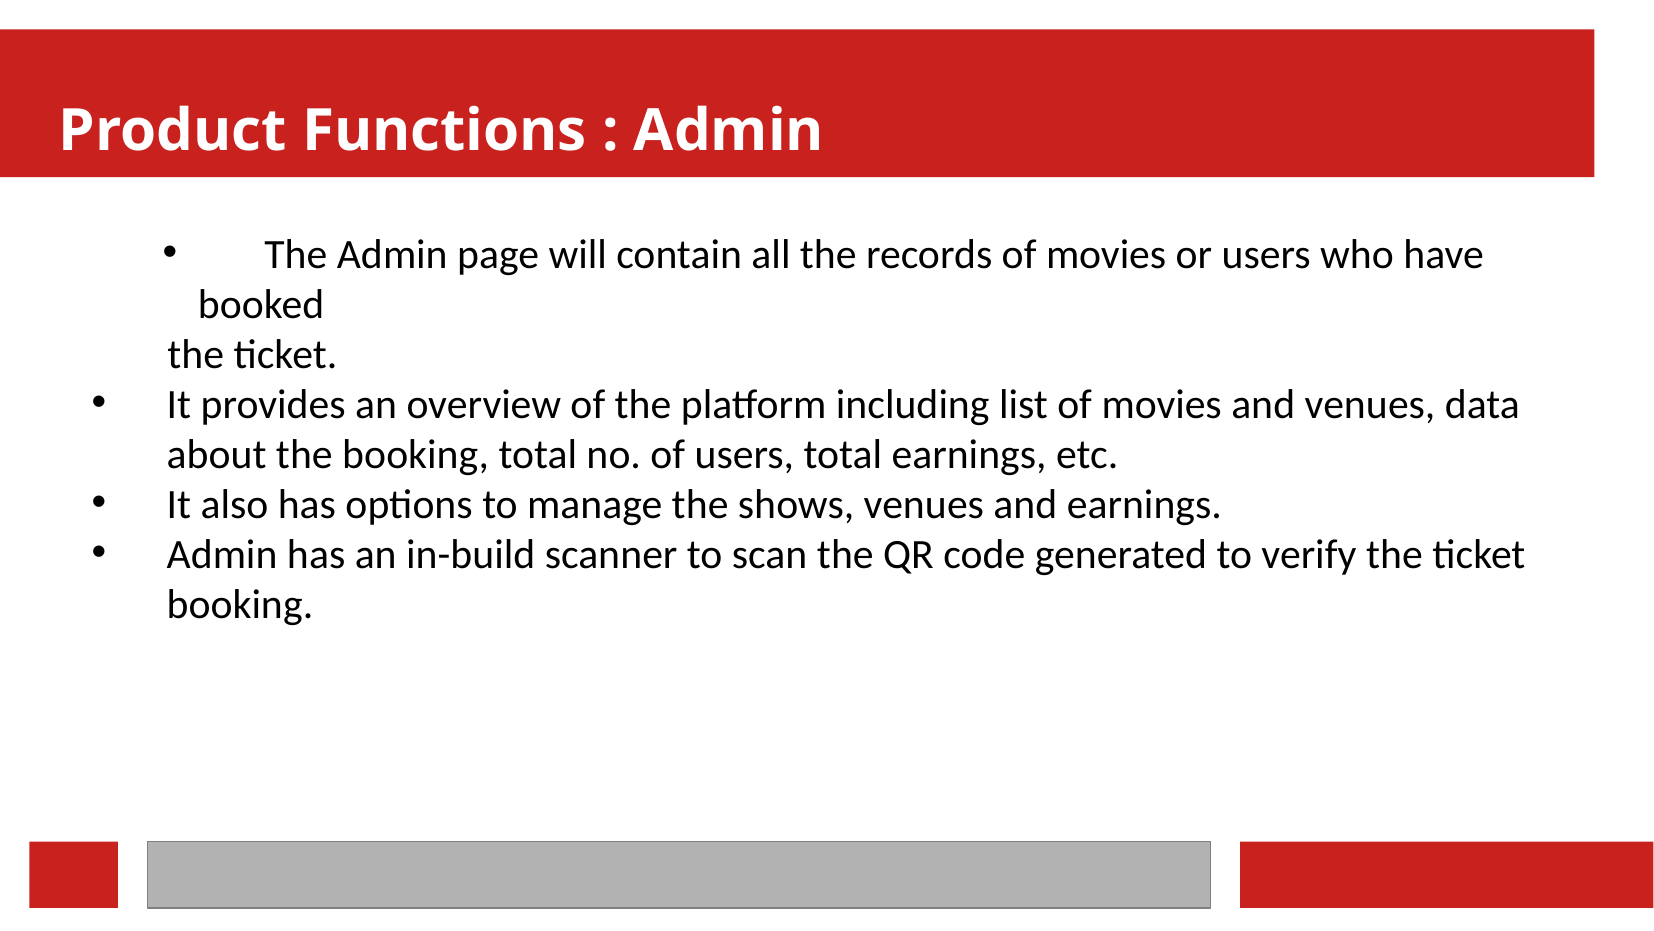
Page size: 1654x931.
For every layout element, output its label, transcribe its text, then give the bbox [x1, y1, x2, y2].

text_box [58, 221, 1565, 798]
text_box The Admin page will contain all the records of movies or users who have booked the ticket. It provides an overview of the platform including list of movies and venues, data about the booking, total no. of users, total earnings, etc. It also has options to manage the shows, venues and earnings. Admin has an in-build scanner to scan the QR code generated to verify the ticket booking. [76, 218, 1554, 734]
text_box Product Functions : Admin [58, 44, 1595, 163]
